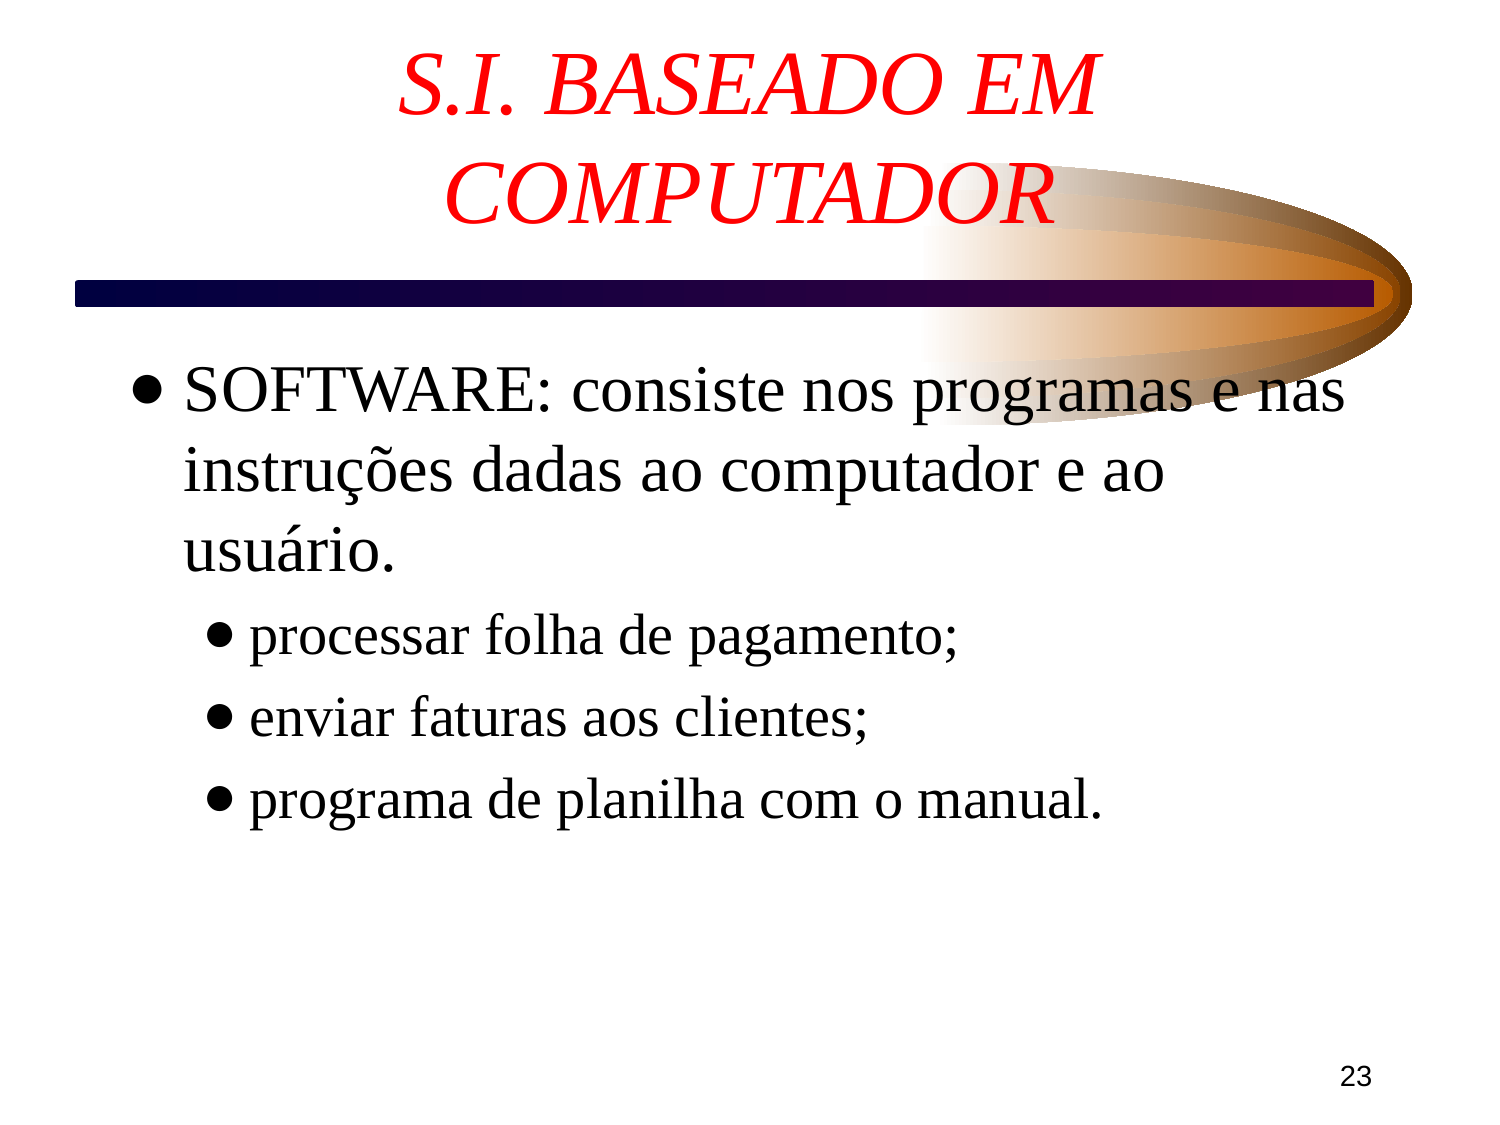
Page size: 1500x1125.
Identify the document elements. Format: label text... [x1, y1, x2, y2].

title S.I. BASEADO EM COMPUTADOR [112, 62, 1388, 250]
list SOFTWARE: consiste nos programas e nas instruções dadas ao computador e ao usuário. processar folha de pagamento; enviar faturas aos clientes; programa de planilha com o manual. [112, 337, 1388, 1013]
text_box ‹#› [1074, 1037, 1388, 1113]
